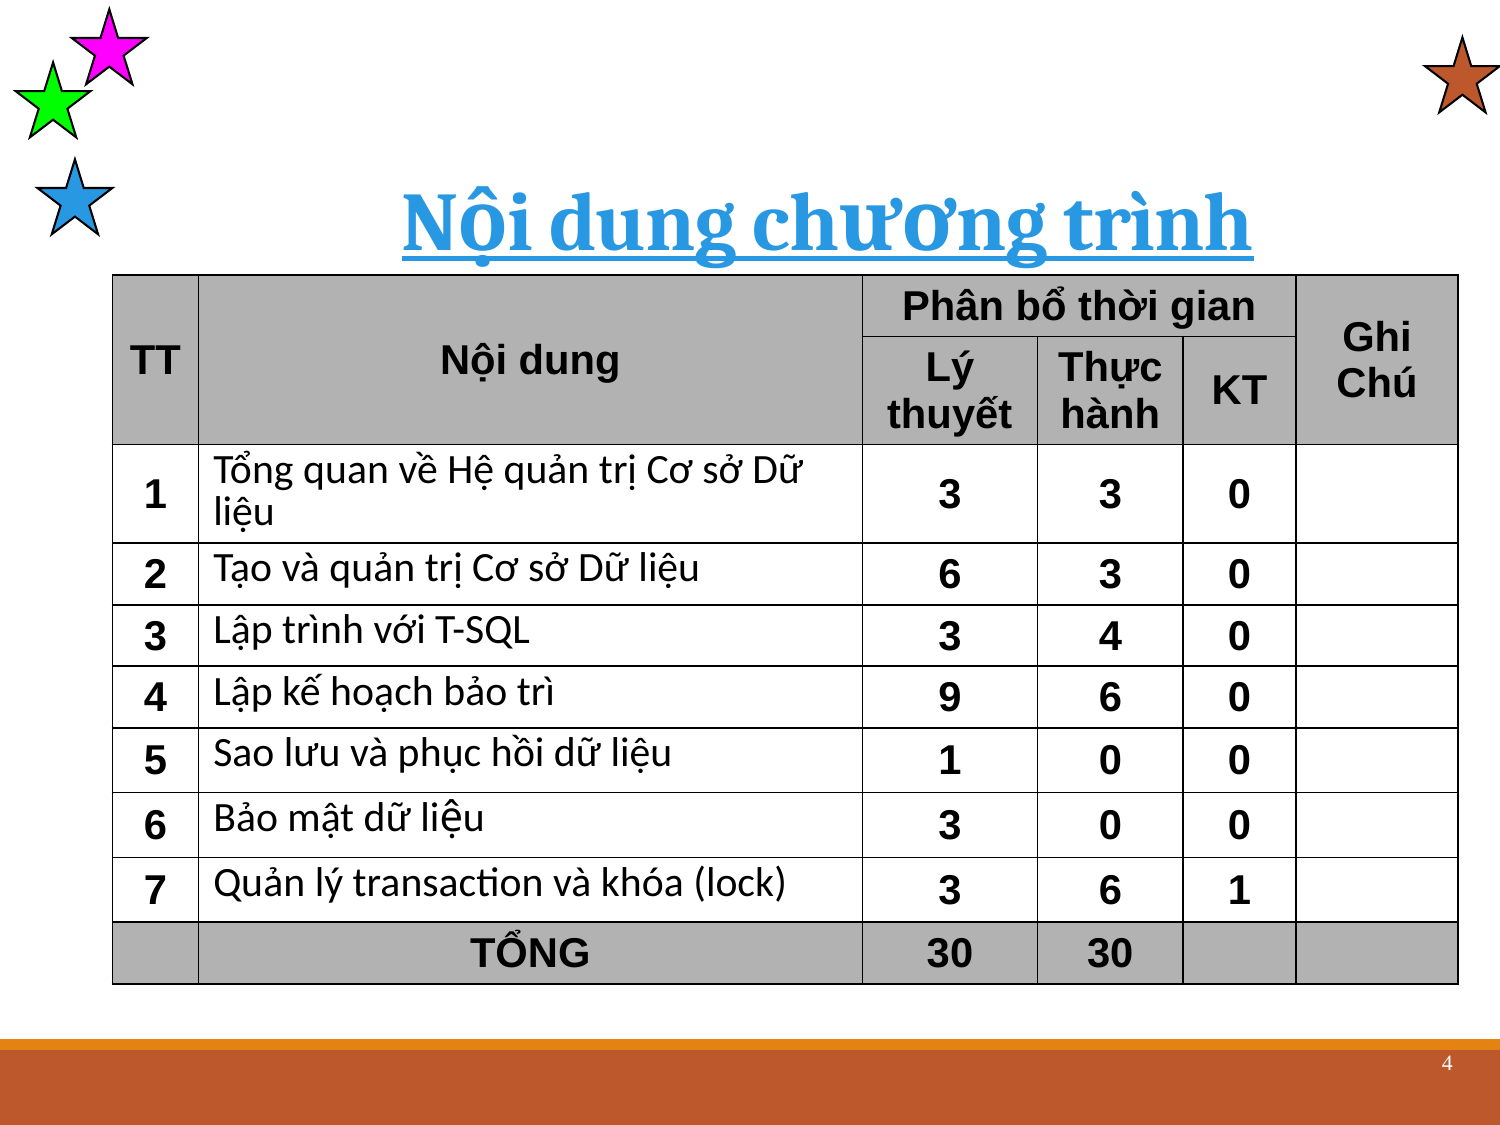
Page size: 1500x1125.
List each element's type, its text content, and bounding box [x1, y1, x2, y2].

table_cell 30 [863, 923, 1037, 983]
table_cell 5 [113, 729, 198, 792]
table_header Nội dung [199, 276, 862, 444]
table_cell 0 [1184, 606, 1295, 665]
table_cell 1 [1184, 858, 1295, 921]
table_cell [1297, 793, 1457, 857]
table_cell [1297, 729, 1457, 792]
table_cell [1297, 667, 1457, 727]
table_cell 0 [1038, 729, 1182, 792]
table_cell 0 [1184, 729, 1295, 792]
table_cell 3 [863, 858, 1037, 921]
table_cell 4 [1038, 606, 1182, 665]
table_cell 6 [113, 793, 198, 857]
table_header TT [113, 276, 198, 444]
table_cell Tổng quan về Hệ quản trị Cơ sở Dữ liệu [199, 445, 862, 542]
table_cell 3 [1038, 544, 1182, 604]
table_cell 0 [1038, 793, 1182, 857]
table_cell Lập kế hoạch bảo trì [199, 667, 862, 727]
table_cell 3 [863, 793, 1037, 857]
table_cell Quản lý transaction và khóa (lock) [199, 858, 862, 921]
table_cell Tạo và quản trị Cơ sở Dữ liệu [199, 544, 862, 604]
table_cell [1297, 858, 1457, 921]
table_cell KT [1184, 337, 1295, 444]
table_cell 1 [863, 729, 1037, 792]
table_cell [1297, 606, 1457, 665]
table_cell 0 [1184, 667, 1295, 727]
table_cell 6 [1038, 667, 1182, 727]
table_cell [113, 923, 198, 983]
table_cell Bảo mật dữ liệu [199, 793, 862, 857]
table_cell [1184, 923, 1295, 983]
table_cell 3 [113, 606, 198, 665]
table_cell Thực hành [1038, 337, 1182, 444]
table_cell 7 [113, 858, 198, 921]
table_cell 3 [1038, 445, 1182, 542]
table_cell Lý thuyết [863, 337, 1037, 444]
title Nội dung chương trình [188, 35, 1468, 275]
table_header Ghi Chú [1297, 276, 1457, 444]
table_cell [1297, 923, 1457, 983]
table_cell 2 [113, 544, 198, 604]
table_cell 4 [113, 667, 198, 727]
table_header Phân bổ thời gian [863, 276, 1295, 336]
slide_number 4 [1155, 1024, 1468, 1100]
table_cell 3 [863, 606, 1037, 665]
table_cell 6 [1038, 858, 1182, 921]
table_cell Lập trình với T-SQL [199, 606, 862, 665]
table_cell 30 [1038, 923, 1182, 983]
table_cell 3 [863, 445, 1037, 542]
table_cell [1297, 445, 1457, 542]
table_cell 6 [863, 544, 1037, 604]
table_cell 0 [1184, 544, 1295, 604]
table_cell [1297, 544, 1457, 604]
table_cell Sao lưu và phục hồi dữ liệu [199, 729, 862, 792]
table_cell 9 [863, 667, 1037, 727]
table_cell 1 [113, 445, 198, 542]
table_cell 0 [1184, 793, 1295, 857]
table_cell 0 [1184, 445, 1295, 542]
table_cell TỔNG [199, 923, 862, 983]
